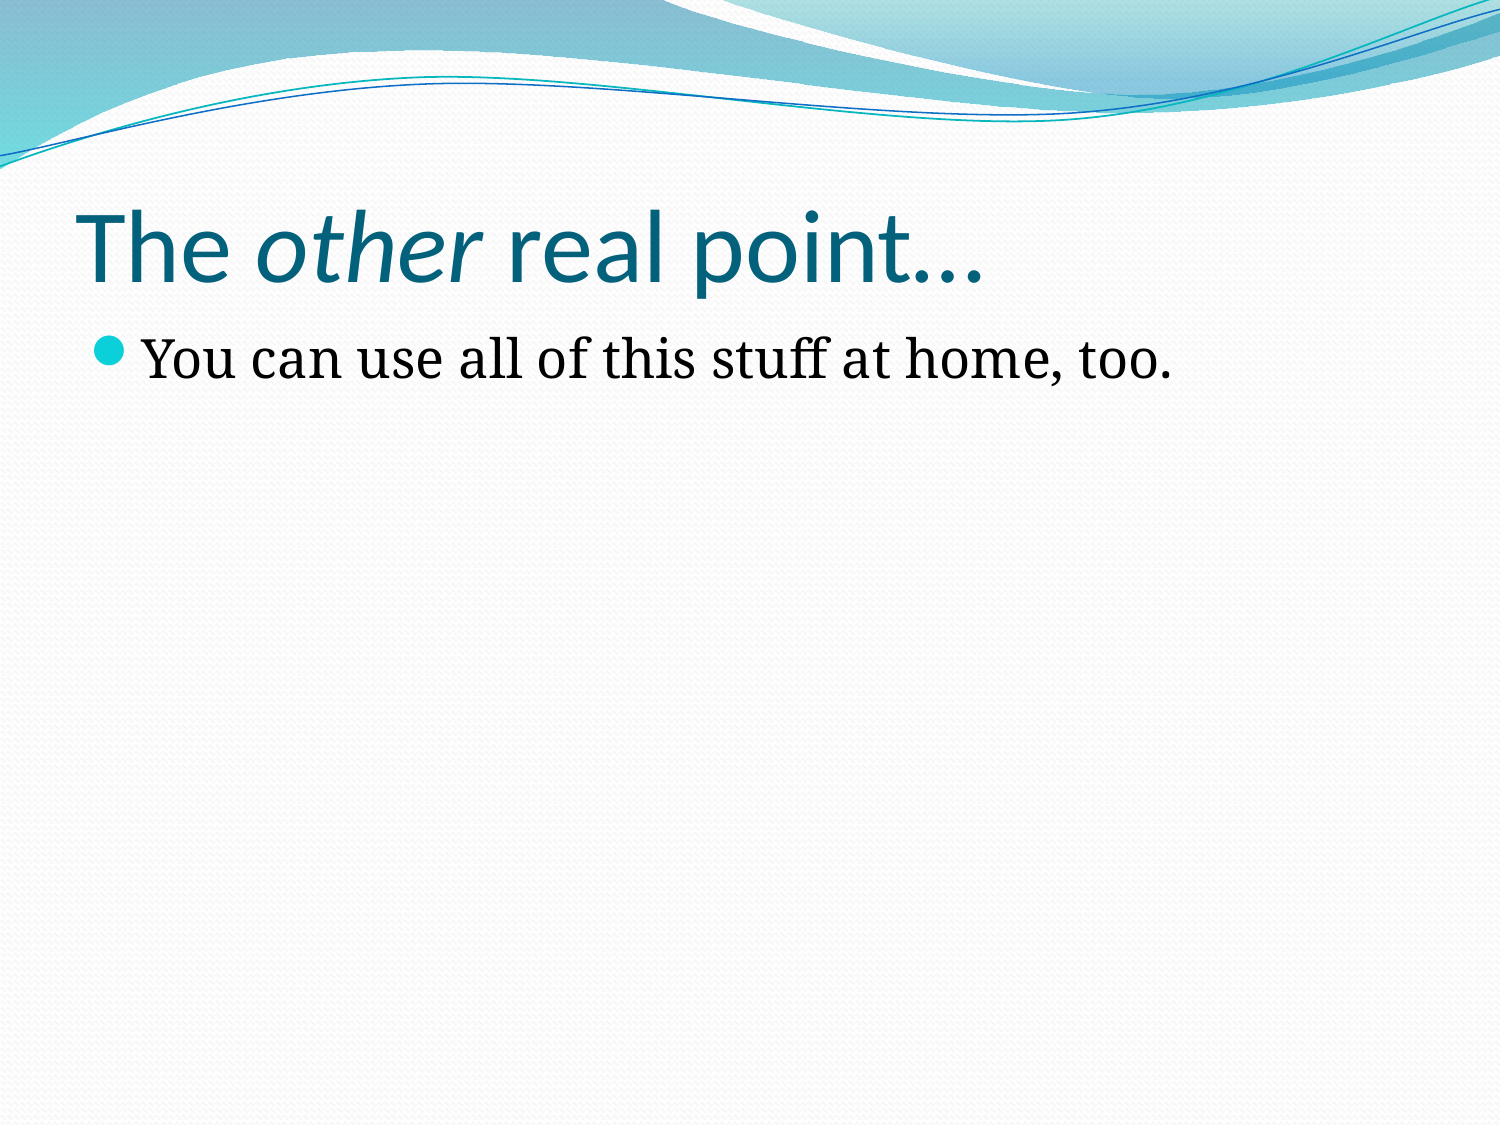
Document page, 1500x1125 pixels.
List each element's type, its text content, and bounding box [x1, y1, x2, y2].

title The other real point… [75, 115, 1425, 303]
list You can use all of this stuff at home, too. [75, 317, 1425, 1038]
